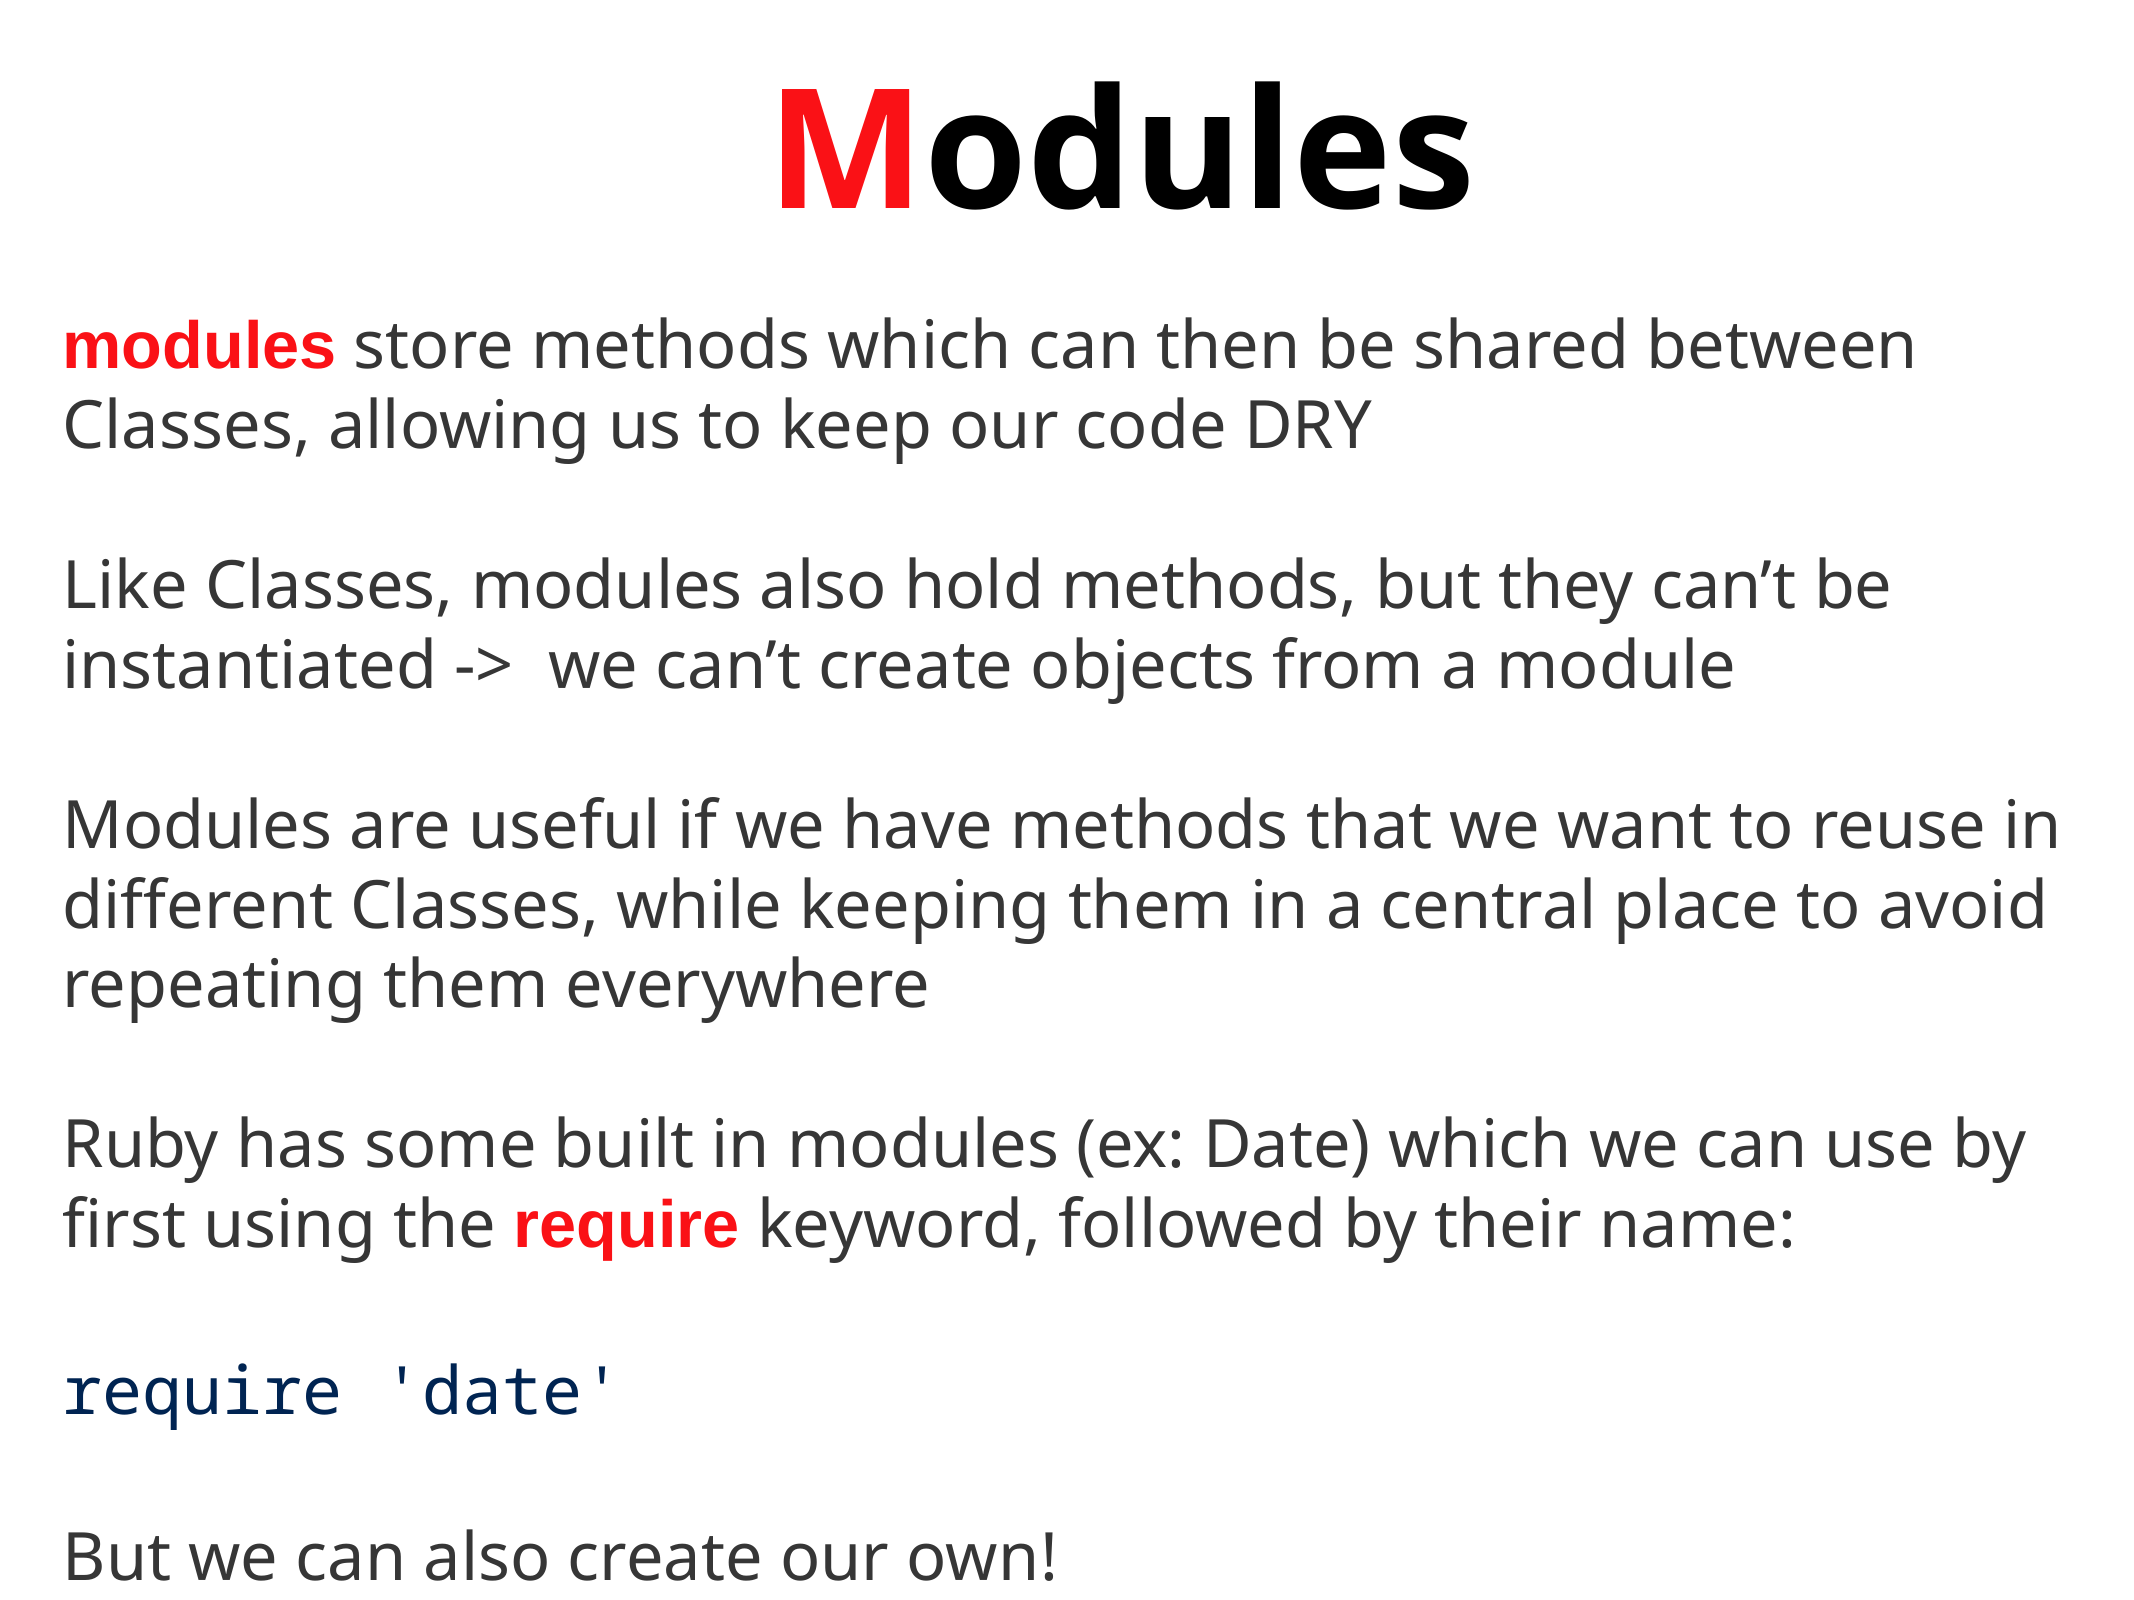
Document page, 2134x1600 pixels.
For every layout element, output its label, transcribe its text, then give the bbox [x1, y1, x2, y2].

text_box Modules [761, 35, 1482, 249]
text_box modules store methods which can then be shared between Classes, allowing us to keep our code DRY Like Classes, modules also hold methods, but they can’t be instantiated -> we can’t create objects from a module Modules are useful if we have methods that we want to reuse in different Classes, while keeping them in a central place to avoid repeating them everywhere Ruby has some built in modules (ex: Date) which we can use by first using the require keyword, followed by their name: require 'date' But we can also create our own! [56, 295, 2087, 1600]
